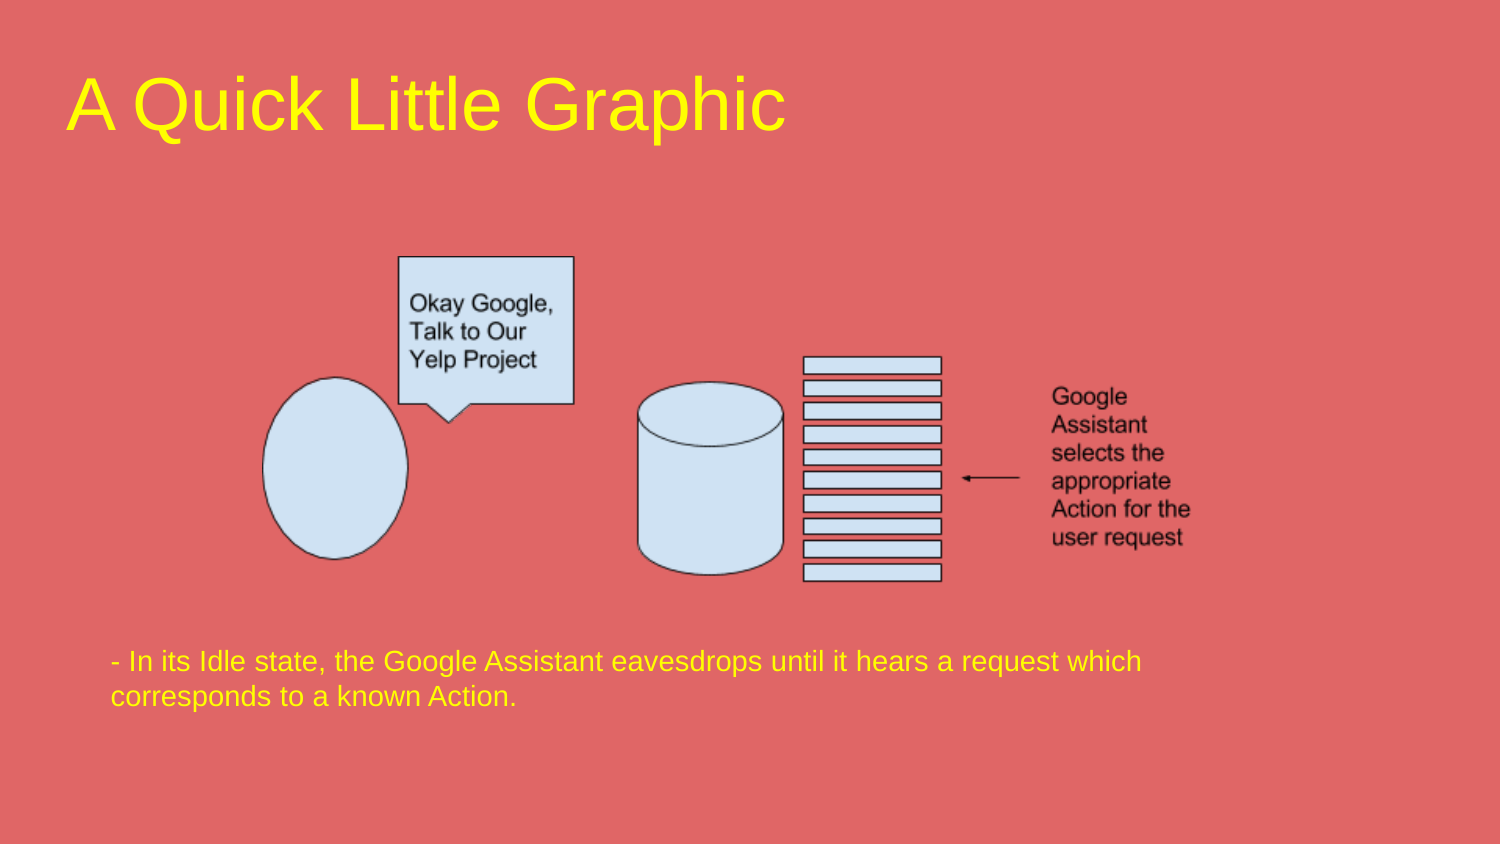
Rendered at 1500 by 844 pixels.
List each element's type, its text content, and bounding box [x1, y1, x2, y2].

text_box - In its Idle state, the Google Assistant eavesdrops until it hears a request which corresponds to a known Action. [95, 627, 1324, 756]
title A Quick Little Graphic [51, 40, 1449, 135]
picture [262, 256, 1238, 587]
